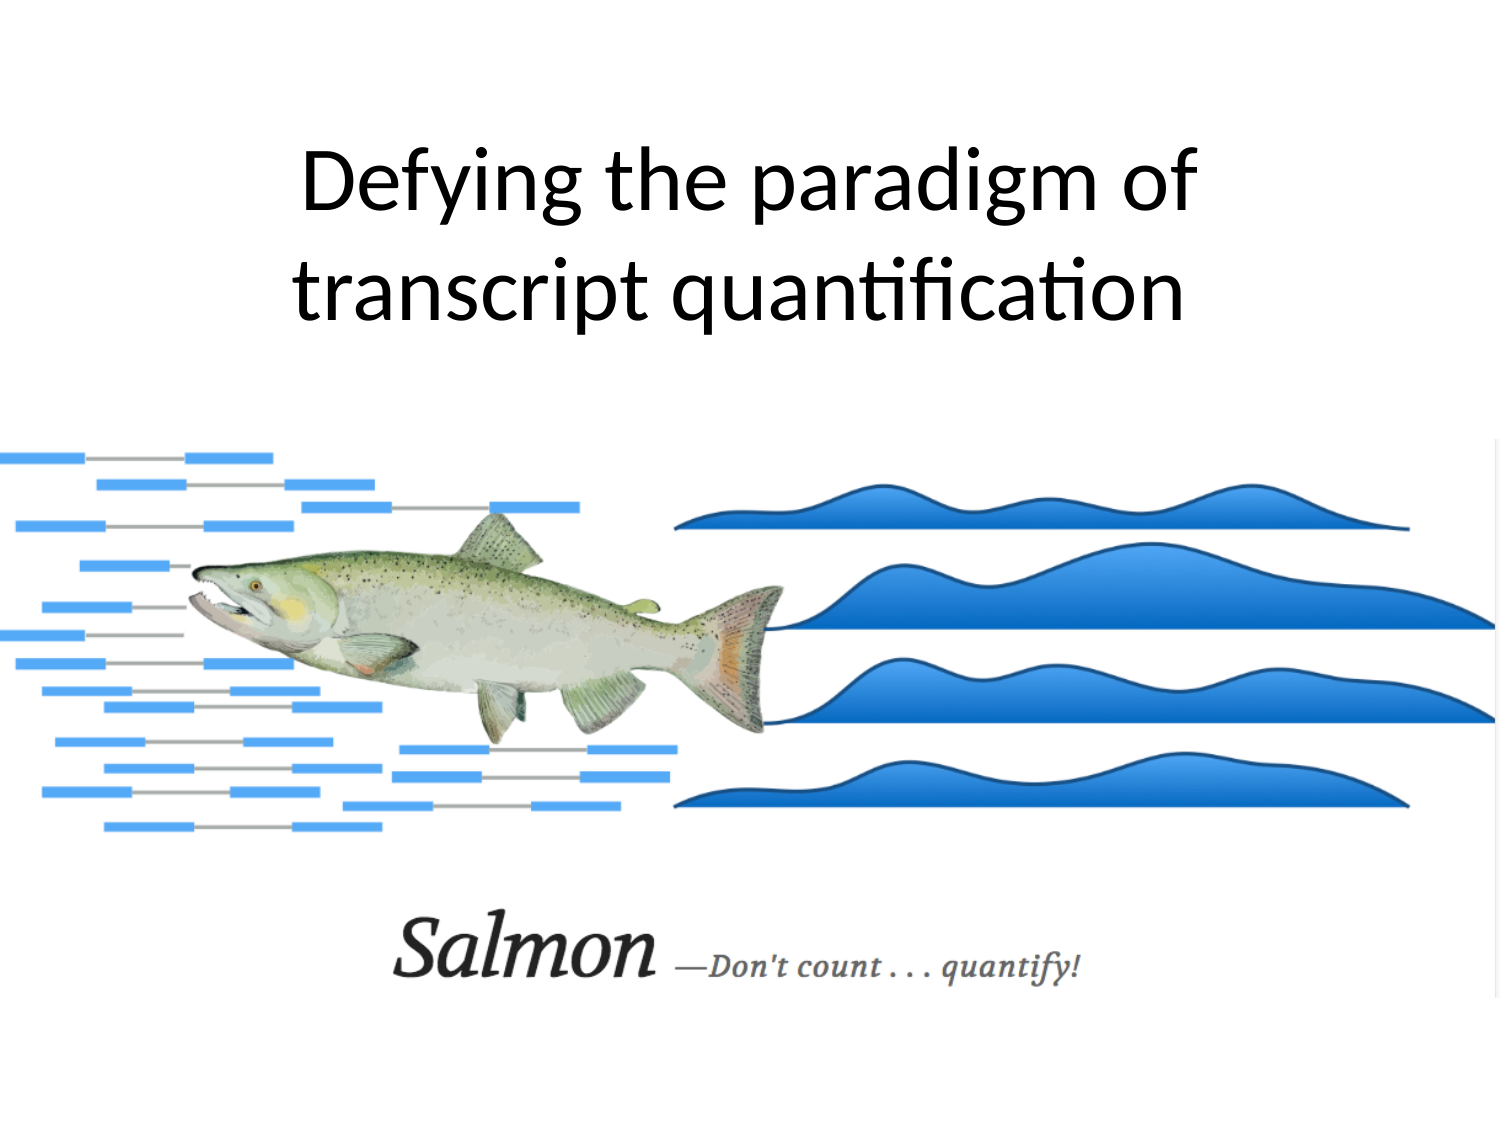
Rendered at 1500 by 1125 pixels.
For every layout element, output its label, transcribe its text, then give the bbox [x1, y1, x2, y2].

text_box Defying the paradigm of transcript quantification [112, 108, 1388, 350]
picture [0, 439, 1500, 998]
